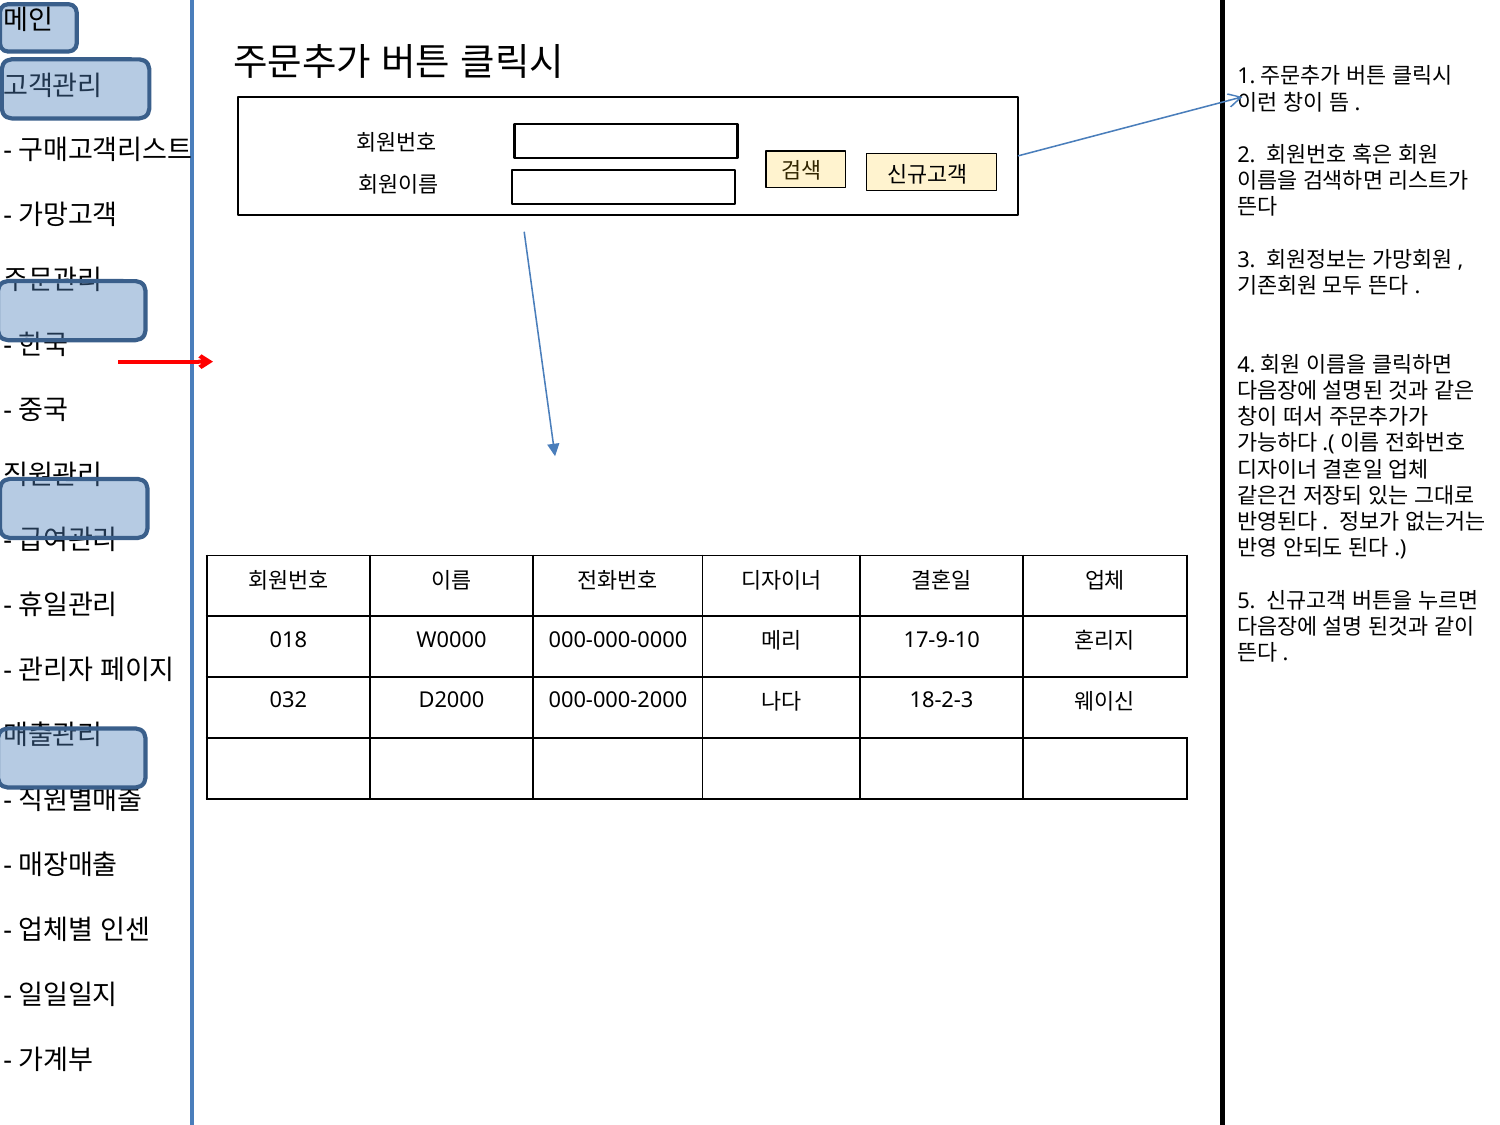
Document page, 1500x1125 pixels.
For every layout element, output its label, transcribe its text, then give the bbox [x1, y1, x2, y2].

table_cell 웨이신 [1024, 678, 1187, 737]
table_cell 17-9-10 [861, 617, 1022, 676]
text_box [864, 152, 872, 193]
table_cell [218, 739, 369, 798]
table_header 디자이너 [703, 556, 859, 615]
table_header 결혼일 [861, 556, 1022, 615]
table_cell 000-000-2000 [534, 678, 702, 737]
text_box 1.주문추가 버튼 클릭시 이런 창이 뜸. 2. 회원번호 혹은 회원 이름을 검색하면 리스트가 뜬다 3. 회원정보는 가망회원,기존회원 모두 뜬다. 4.회원 이름을 클릭하면 다음장에 설명된 것과 같은 창이 떠서 주문추가가 가능하다.(이름 전화번호 디자이너 결혼일 업체 같은건 저장되 있는 그대로 반영된다. 정보가 없는거는 반영 안되도 된다.) 5. 신규고객 버튼을 누르면 다음장에 설명 된것과 같이 뜬다. [1227, 54, 1500, 725]
table_cell 나다 [703, 678, 859, 737]
text_box 회원번호 [341, 121, 502, 163]
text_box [0, 0, 214, 1125]
table_cell 018 [218, 617, 369, 676]
table_cell 메리 [703, 617, 859, 676]
text_box 신규고객 [872, 152, 991, 194]
table_header 이름 [371, 556, 532, 615]
table_cell D2000 [371, 678, 532, 737]
table_cell 032 [218, 678, 369, 737]
table_cell 혼리지 [1024, 617, 1186, 676]
text_box 주문추가 버튼 클릭시 [218, 30, 680, 91]
text_box 회원이름 [343, 163, 500, 205]
text_box [764, 149, 847, 190]
text_box [991, 152, 999, 193]
table_cell [534, 739, 702, 798]
table_cell W0000 [371, 617, 532, 676]
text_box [1017, 96, 1243, 157]
table_cell [703, 739, 859, 798]
table_cell 18-2-3 [861, 678, 1022, 737]
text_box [523, 231, 556, 457]
table_cell [371, 739, 532, 798]
text_box [236, 95, 1020, 217]
table_header 업체 [1024, 556, 1186, 615]
table_cell [1024, 739, 1186, 798]
table_header 회원번호 [218, 556, 369, 615]
text_box [510, 168, 737, 207]
table_header 전화번호 [534, 556, 702, 615]
table_cell [861, 739, 1022, 798]
table_cell 000-000-0000 [534, 617, 702, 676]
